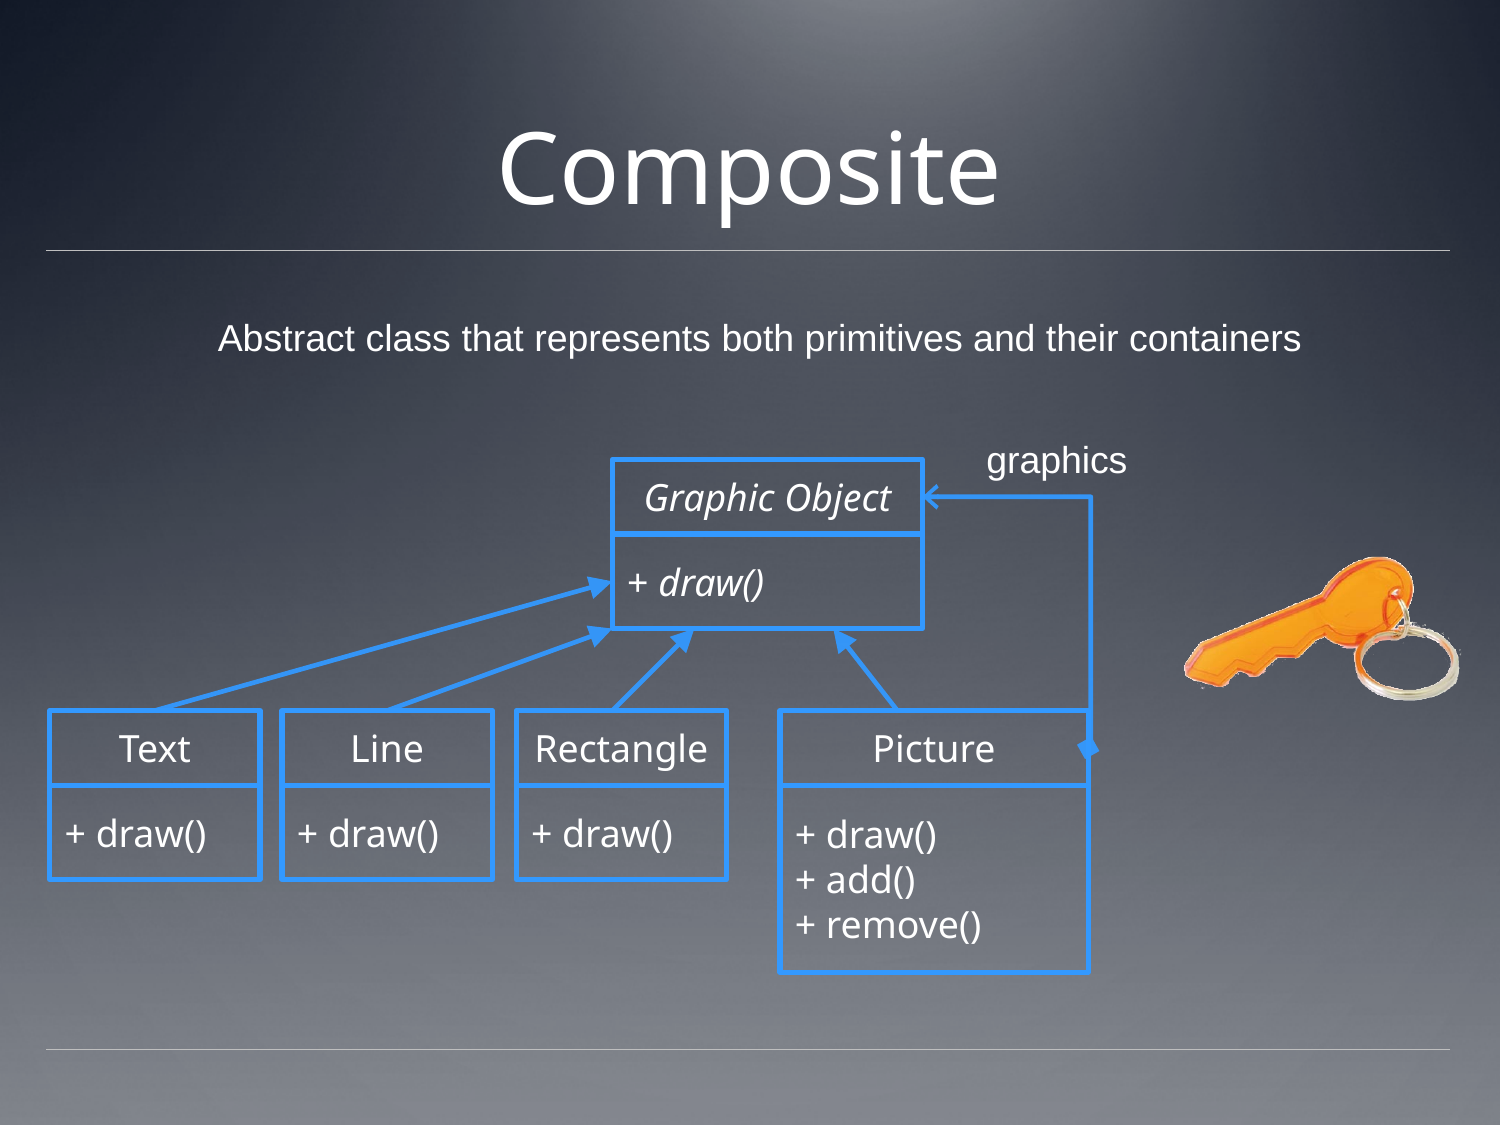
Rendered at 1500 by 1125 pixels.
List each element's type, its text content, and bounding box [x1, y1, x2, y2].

text_box Abstract class that represents both primitives and their containers [203, 306, 1318, 366]
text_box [920, 494, 1091, 750]
picture [1181, 549, 1469, 708]
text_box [47, 427, 1147, 975]
title Composite [104, 17, 1395, 233]
